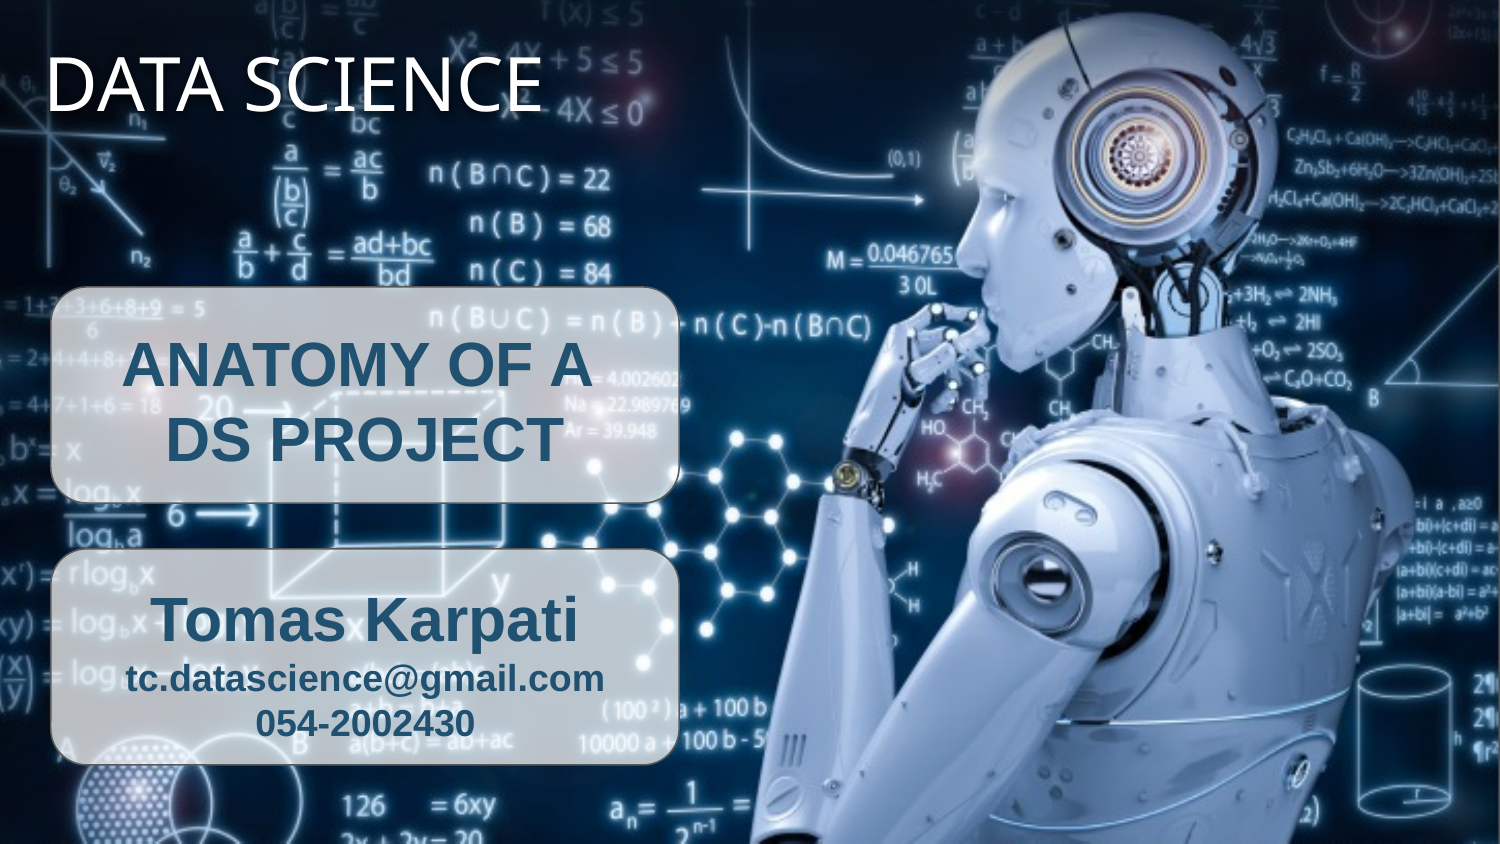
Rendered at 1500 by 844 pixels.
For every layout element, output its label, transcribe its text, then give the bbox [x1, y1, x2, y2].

text_box Tomas Karpati tc.datascience@gmail.com 054-2002430 [68, 564, 662, 758]
picture [0, 0, 1500, 844]
text_box ANATOMY OF A DS PROJECT [68, 294, 662, 503]
